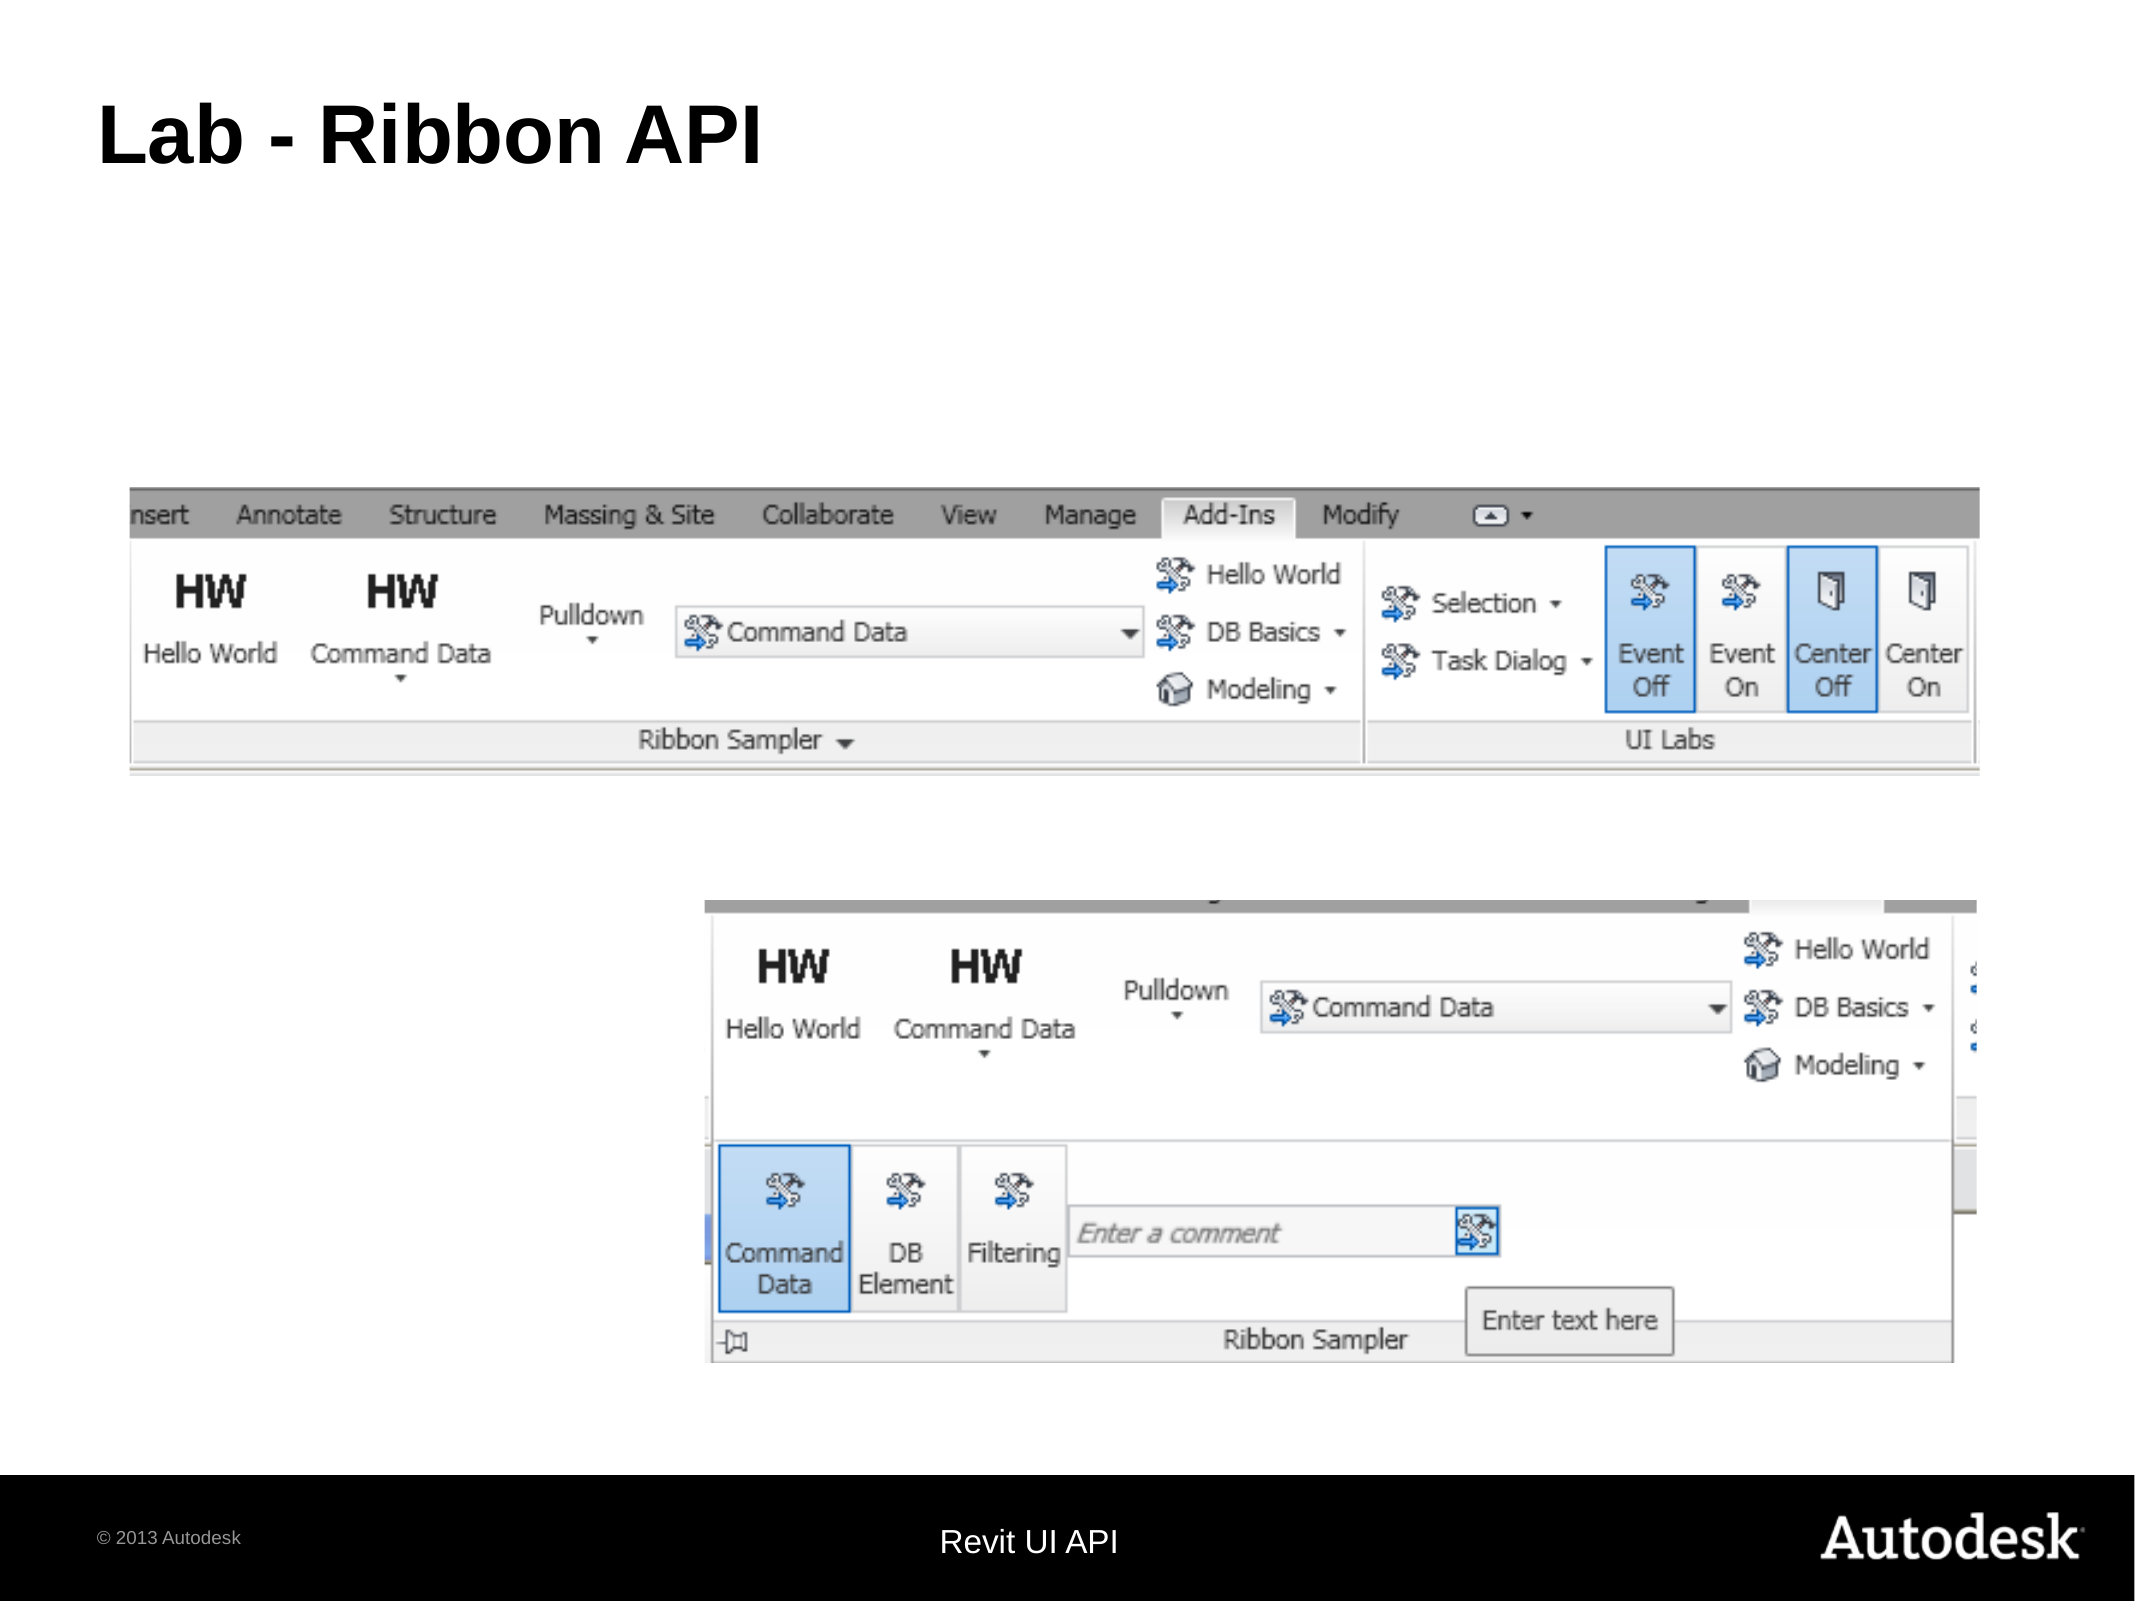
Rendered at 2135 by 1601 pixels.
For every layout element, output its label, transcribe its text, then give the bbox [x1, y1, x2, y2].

title Lab - Ribbon API [96, 59, 2028, 201]
picture [129, 487, 1980, 776]
picture [0, 1475, 2135, 1601]
picture [704, 899, 1977, 1363]
